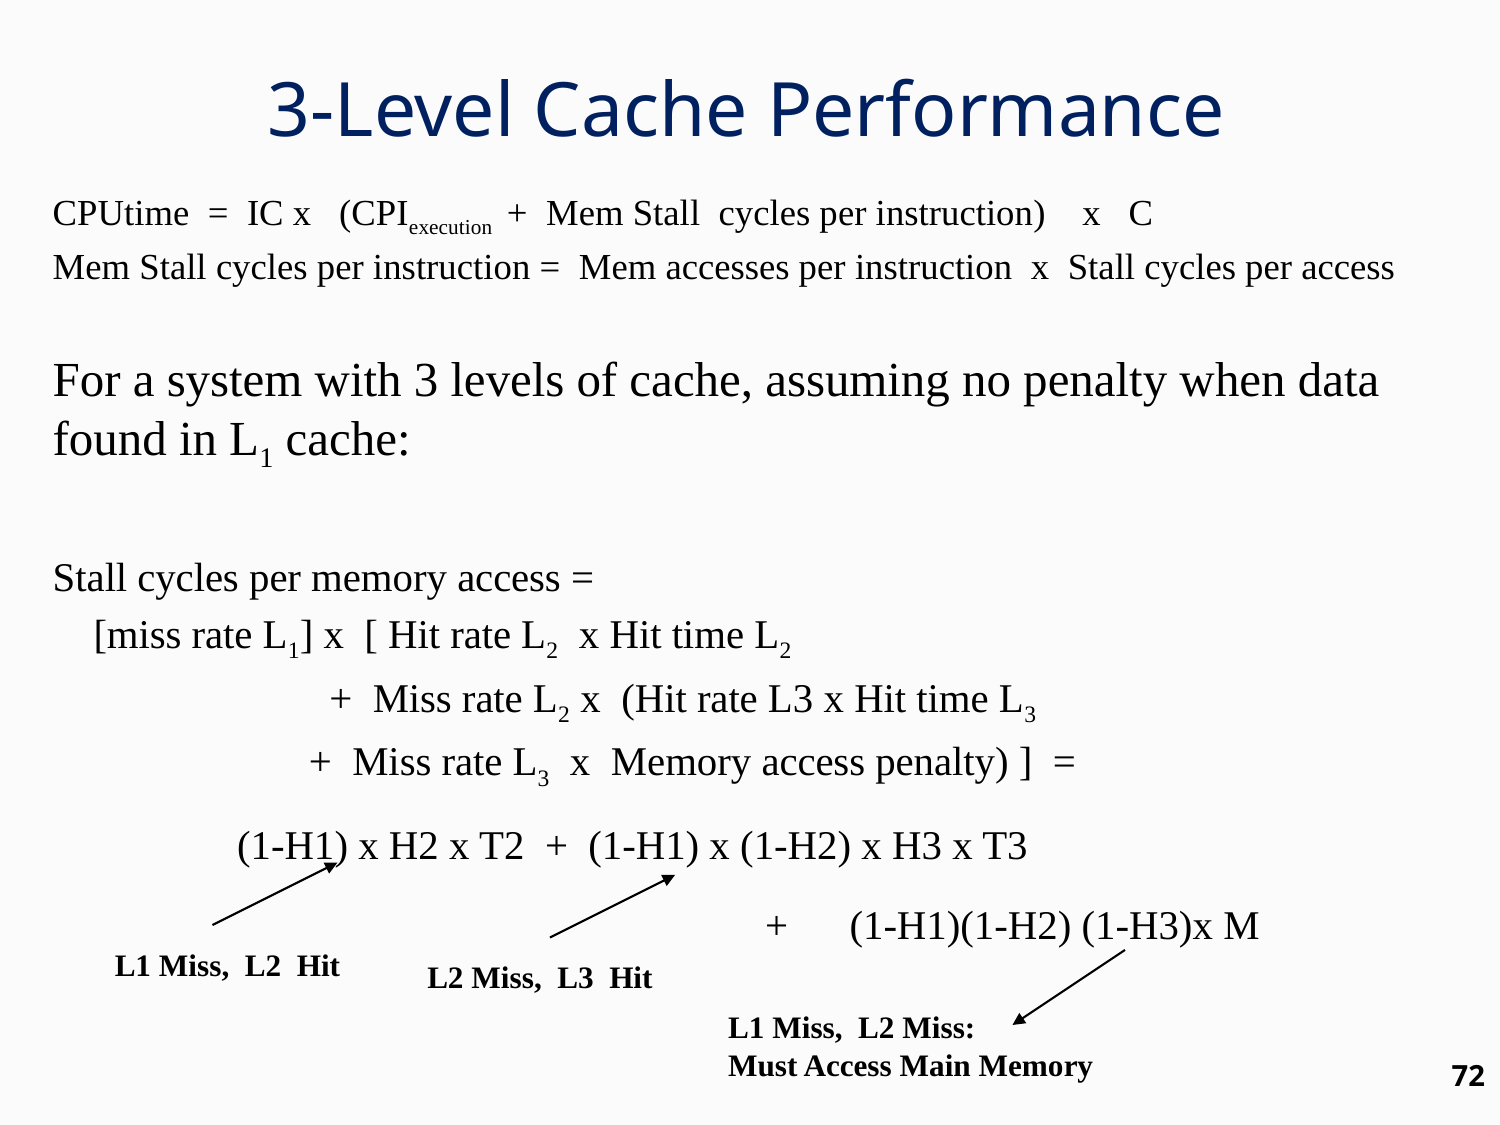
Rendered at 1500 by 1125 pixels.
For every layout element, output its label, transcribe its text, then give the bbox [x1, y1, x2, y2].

text_box L2 Miss, L3 Hit [412, 949, 669, 1003]
list CPUtime = IC x (CPIexecution + Mem Stall cycles per instruction) x C Mem Stall cycles per instruction = Mem accesses per instruction x Stall cycles per access For a system with 3 levels of cache, assuming no penalty when data found in L1 cache: Stall cycles per memory access = [miss rate L1] x [ Hit rate L2 x Hit time L2 + Miss rate L2 x (Hit rate L3 x Hit time L3 + Miss rate L3 x Memory access penalty) ] = (1-H1) x H2 x T2 + (1-H1) x (1-H2) x H3 x T3 + (1-H1)(1-H2) (1-H3)x M [37, 181, 1444, 1019]
text_box L1 Miss, L2 Miss: Must Access Main Memory [713, 999, 1109, 1090]
text_box [549, 874, 676, 938]
text_box [1012, 949, 1126, 1025]
text_box L1 Miss, L2 Hit [100, 937, 356, 990]
text_box [212, 862, 338, 926]
text_box 72 [1187, 1049, 1500, 1125]
title 3-Level Cache Performance [87, 37, 1425, 175]
